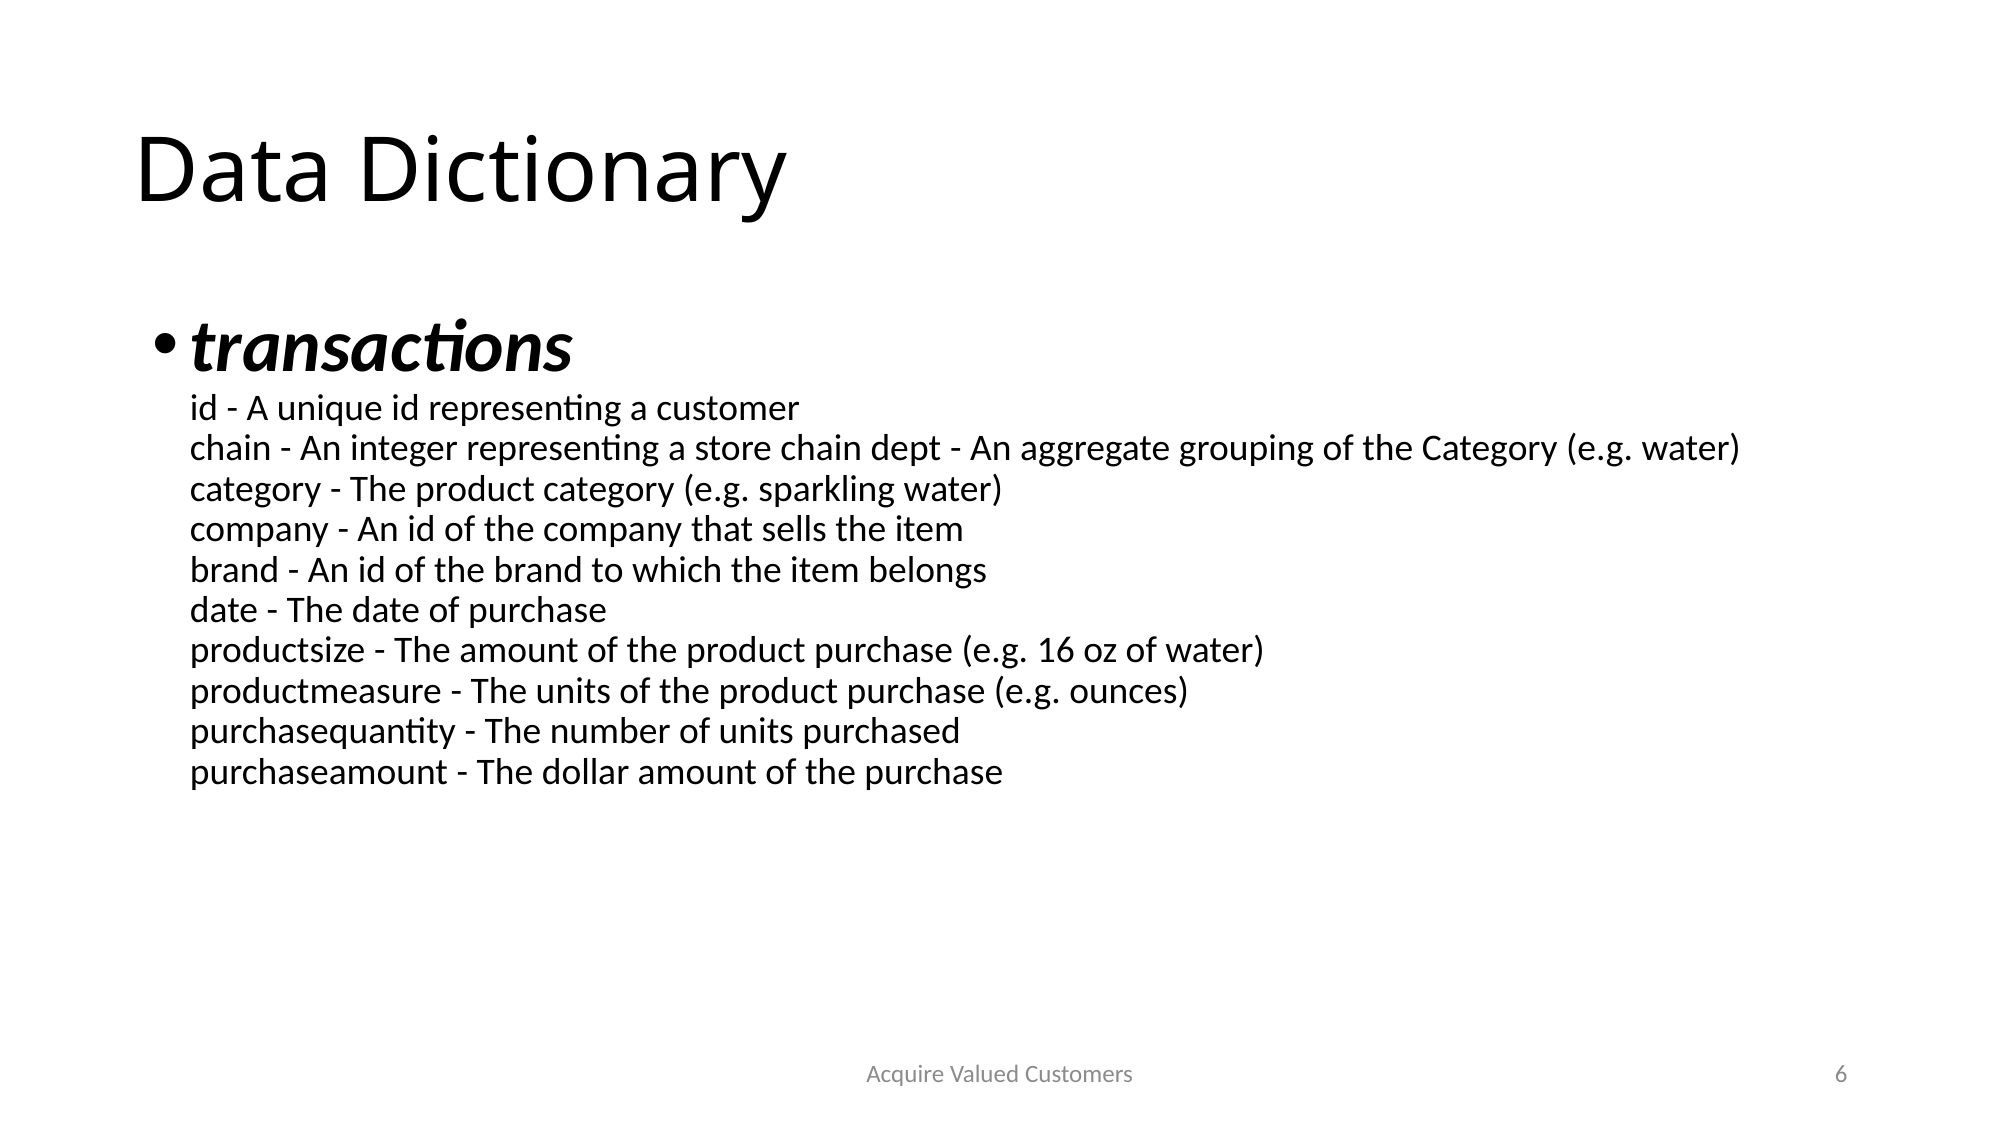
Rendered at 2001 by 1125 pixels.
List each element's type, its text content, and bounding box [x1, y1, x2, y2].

slide_number 6 [1412, 1042, 1863, 1103]
title Data Dictionary [118, 116, 1805, 229]
footer Acquire Valued Customers [662, 1042, 1338, 1103]
list transactions id - A unique id representing a customer chain - An integer representing a store chain dept - An aggregate grouping of the Category (e.g. water) category - The product category (e.g. sparkling water) company - An id of the company that sells the item brand - An id of the brand to which the item belongs date - The date of purchase productsize - The amount of the product purchase (e.g. 16 oz of water) productmeasure - The units of the product purchase (e.g. ounces) purchasequantity - The number of units purchased purchaseamount - The dollar amount of the purchase [137, 299, 1863, 1014]
